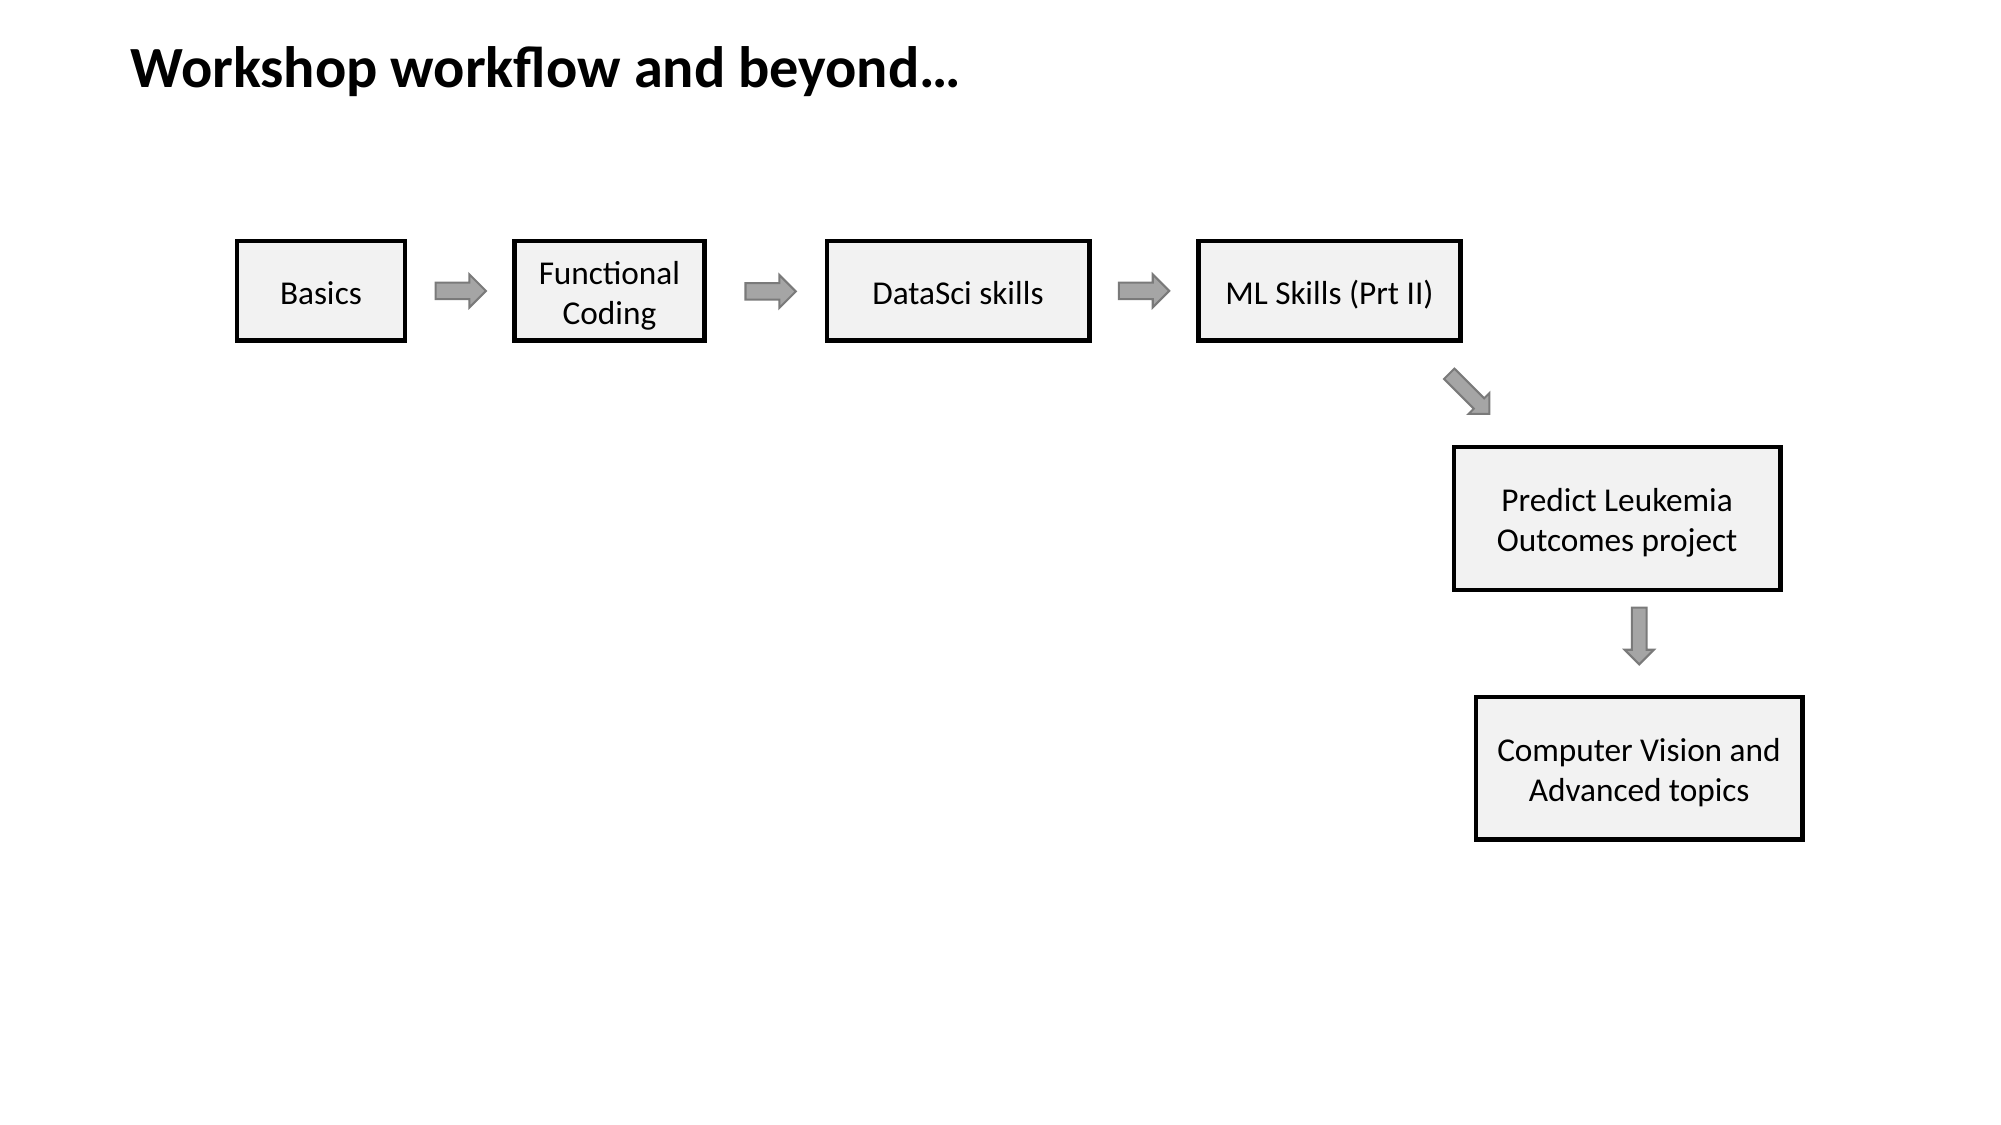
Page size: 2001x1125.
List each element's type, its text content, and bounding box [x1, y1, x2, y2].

text_box [1442, 367, 1491, 415]
text_box [434, 271, 488, 310]
text_box Computer Vision and Advanced topics [1475, 696, 1803, 841]
text_box [744, 272, 798, 311]
text_box [1117, 271, 1171, 310]
text_box DataSci skills [826, 240, 1091, 342]
text_box Predict Leukemia Outcomes project [1453, 446, 1781, 591]
text_box Workshop workflow and beyond… [115, 21, 976, 107]
text_box ML Skills (Prt II) [1198, 240, 1462, 342]
text_box Functional Coding [514, 240, 705, 342]
text_box [1622, 606, 1657, 666]
text_box Basics [236, 240, 406, 342]
